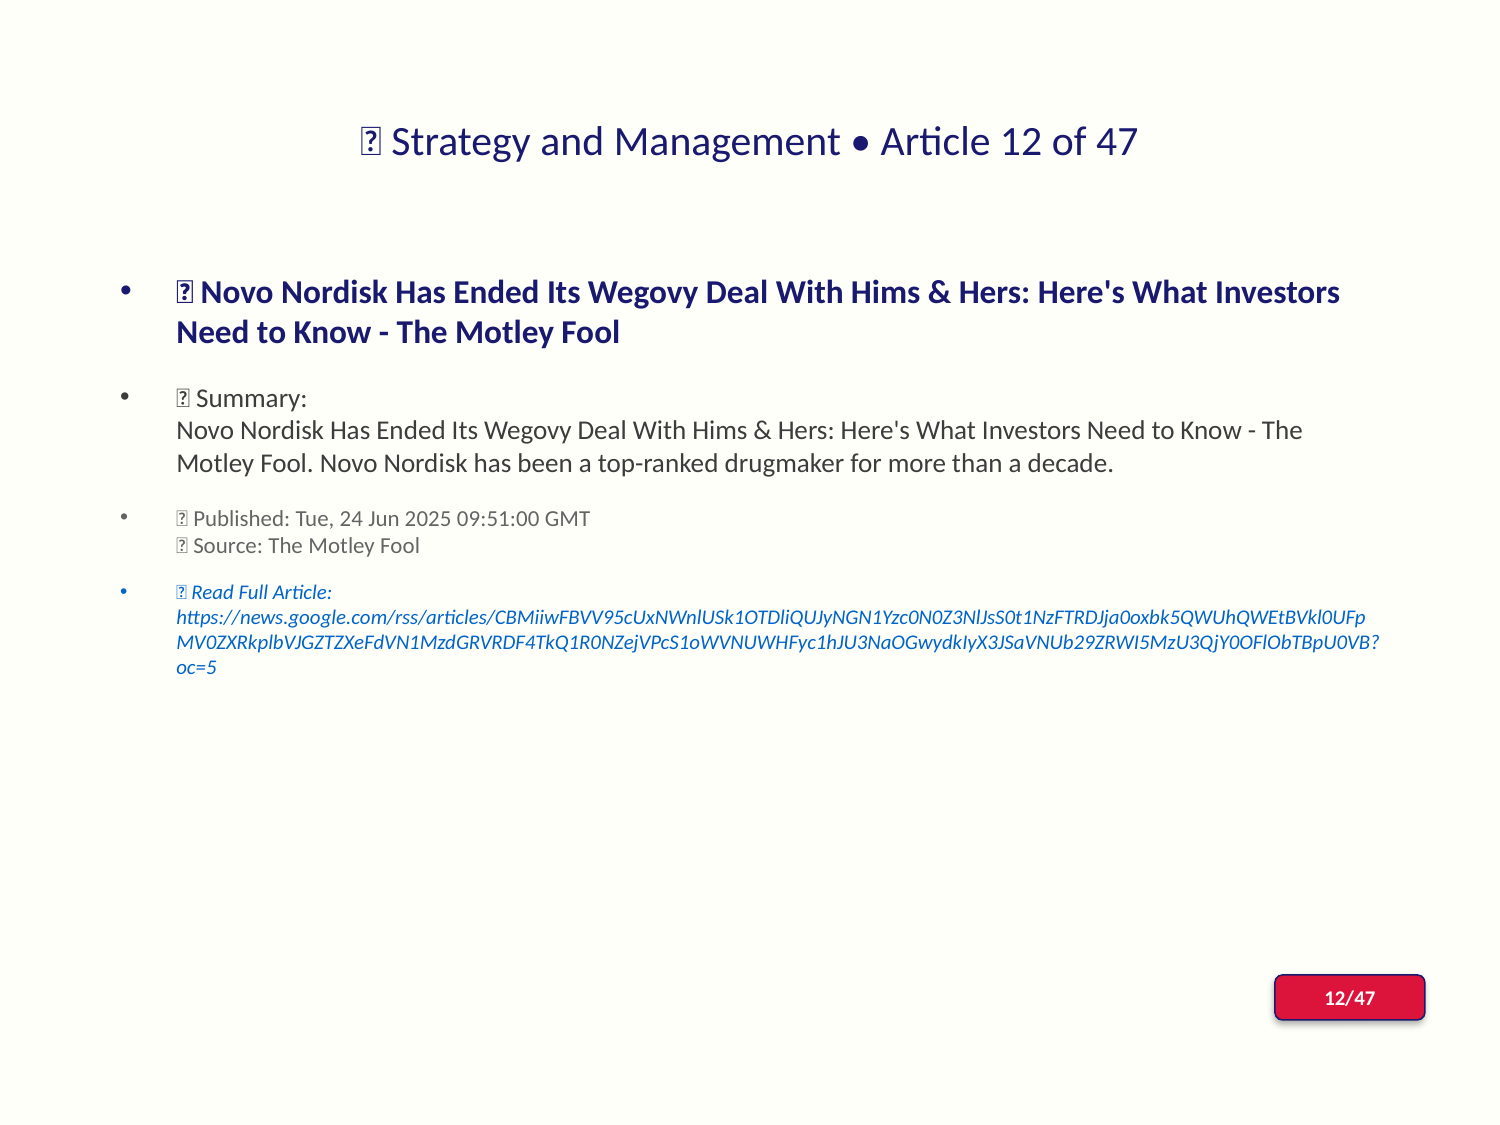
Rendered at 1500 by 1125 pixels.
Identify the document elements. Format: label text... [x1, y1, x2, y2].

text_box 12/47 [1274, 974, 1426, 1021]
list 📌 Novo Nordisk Has Ended Its Wegovy Deal With Hims & Hers: Here's What Investors Need to Know - The Motley Fool 📝 Summary: Novo Nordisk Has Ended Its Wegovy Deal With Hims & Hers: Here's What Investors Need to Know - The Motley Fool. Novo Nordisk has been a top-ranked drugmaker for more than a decade. 📅 Published: Tue, 24 Jun 2025 09:51:00 GMT 📰 Source: The Motley Fool 🔗 Read Full Article: https://news.google.com/rss/articles/CBMiiwFBVV95cUxNWnlUSk1OTDliQUJyNGN1Yzc0N0Z3NlJsS0t1NzFTRDJja0oxbk5QWUhQWEtBVkl0UFpMV0ZXRkplbVJGZTZXeFdVN1MzdGRVRDF4TkQ1R0NZejVPcS1oWVNUWHFyc1hJU3NaOGwydkIyX3JSaVNUb29ZRWI5MzU3QjY0OFlObTBpU0VB?oc=5 [75, 262, 1425, 1005]
title 📰 Strategy and Management • Article 12 of 47 [75, 45, 1425, 233]
